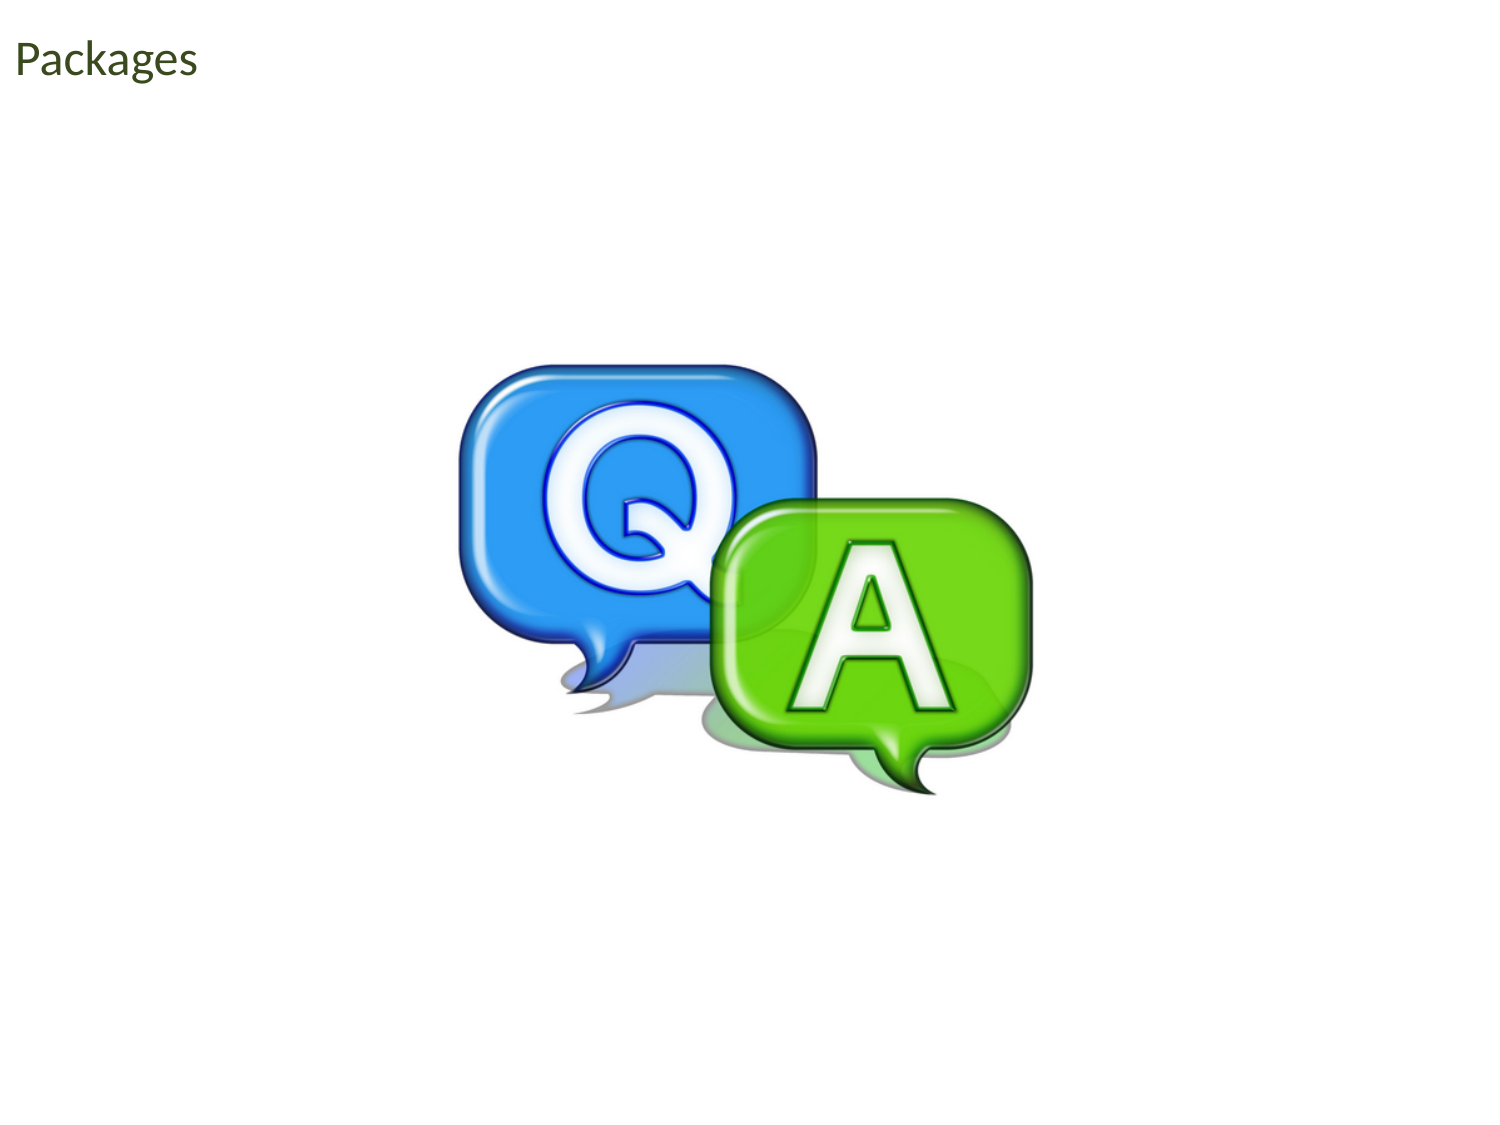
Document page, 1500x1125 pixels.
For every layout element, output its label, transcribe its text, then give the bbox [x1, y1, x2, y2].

text_box Packages [0, 21, 1433, 89]
picture [445, 351, 1047, 803]
